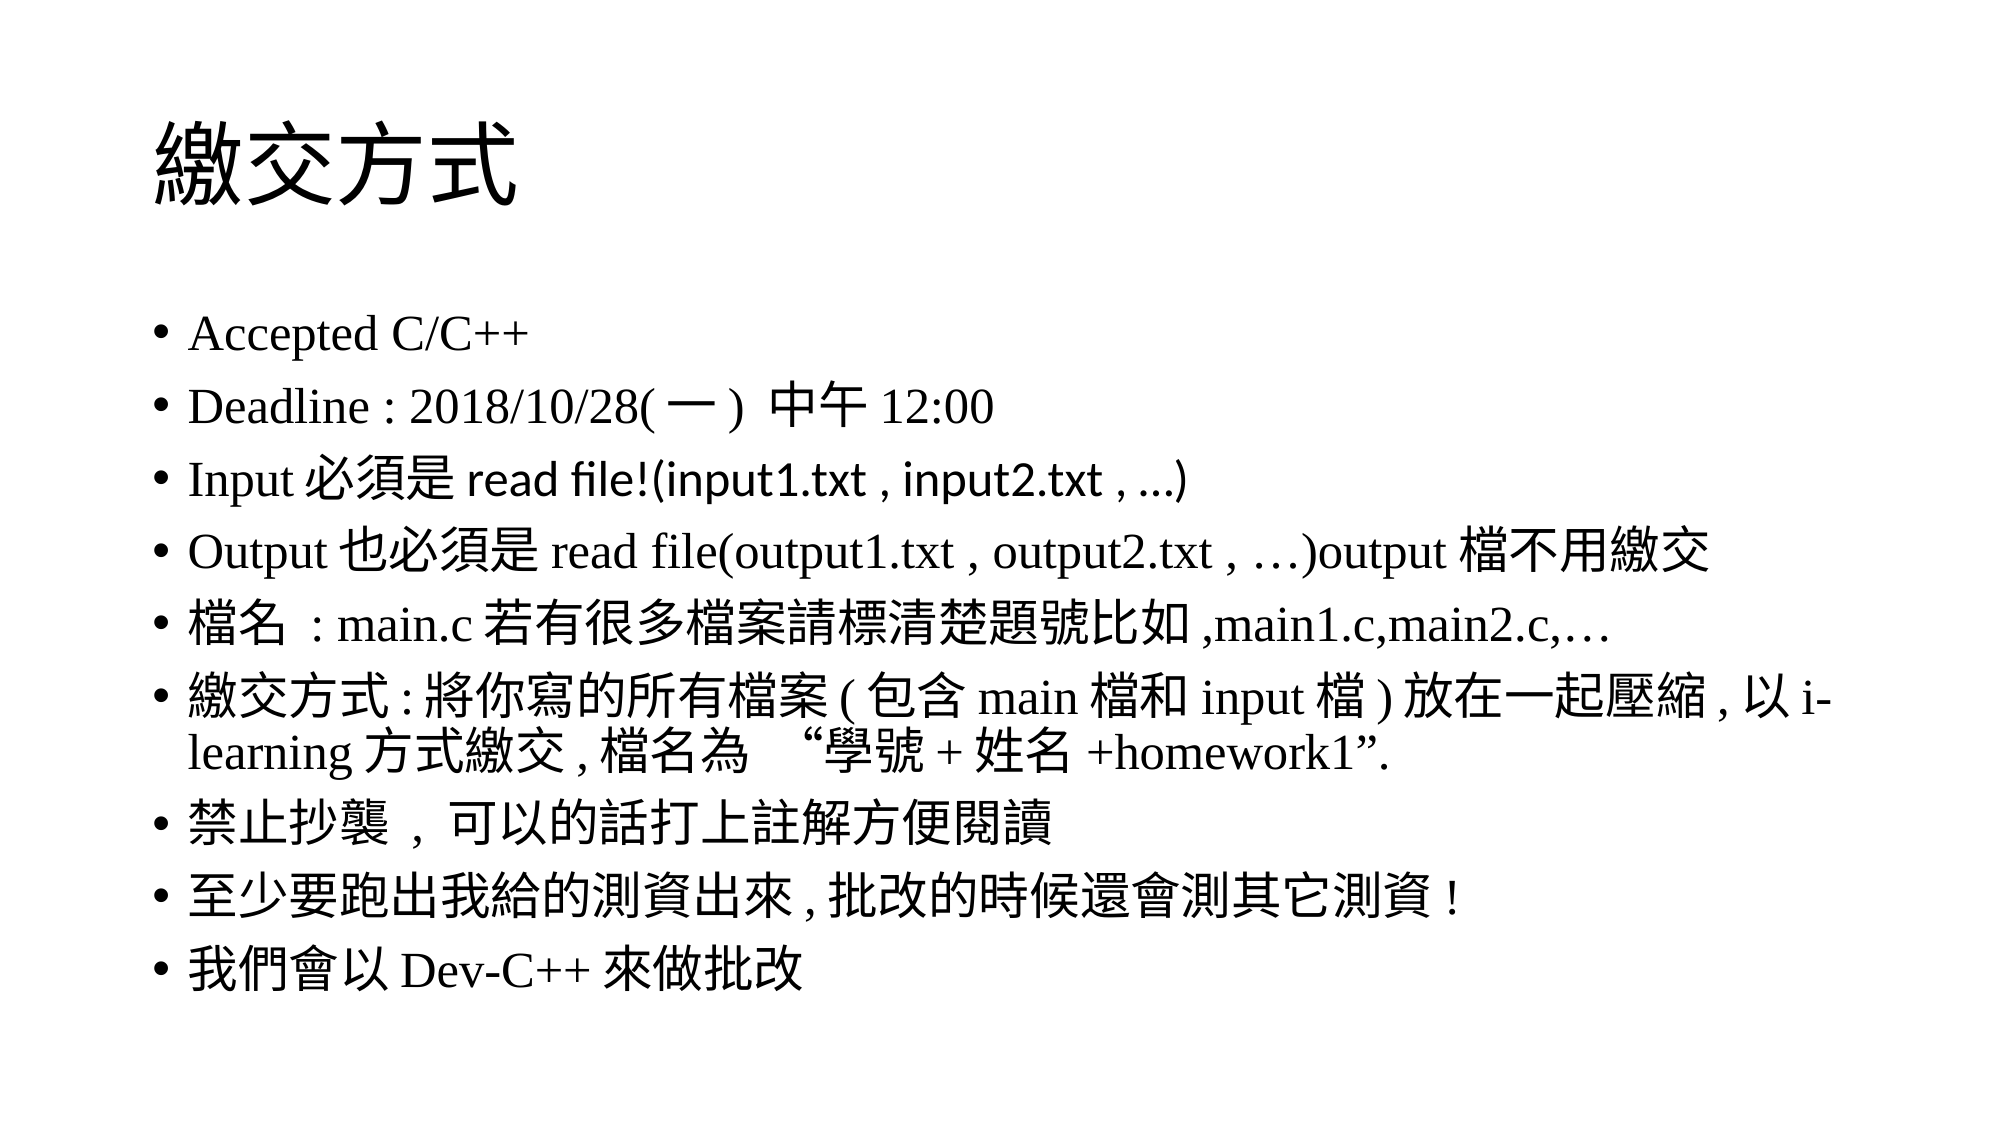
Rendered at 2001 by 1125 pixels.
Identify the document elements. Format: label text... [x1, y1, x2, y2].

list Accepted C/C++ Deadline : 2018/10/28(一) 中午12:00 Input必須是read file!(input1.txt , input2.txt , …) Output也必須是read file(output1.txt , output2.txt , …)output檔不用繳交 檔名 : main.c若有很多檔案請標清楚題號比如,main1.c,main2.c,… 繳交方式:將你寫的所有檔案(包含main檔和input檔)放在一起壓縮,以i-learning方式繳交,檔名為 “學號+姓名+homework1”. 禁止抄襲 , 可以的話打上註解方便閱讀 至少要跑出我給的測資出來,批改的時候還會測其它測資! 我們會以Dev-C++來做批改 [137, 299, 1863, 1014]
title 繳交方式 [137, 59, 1863, 278]
